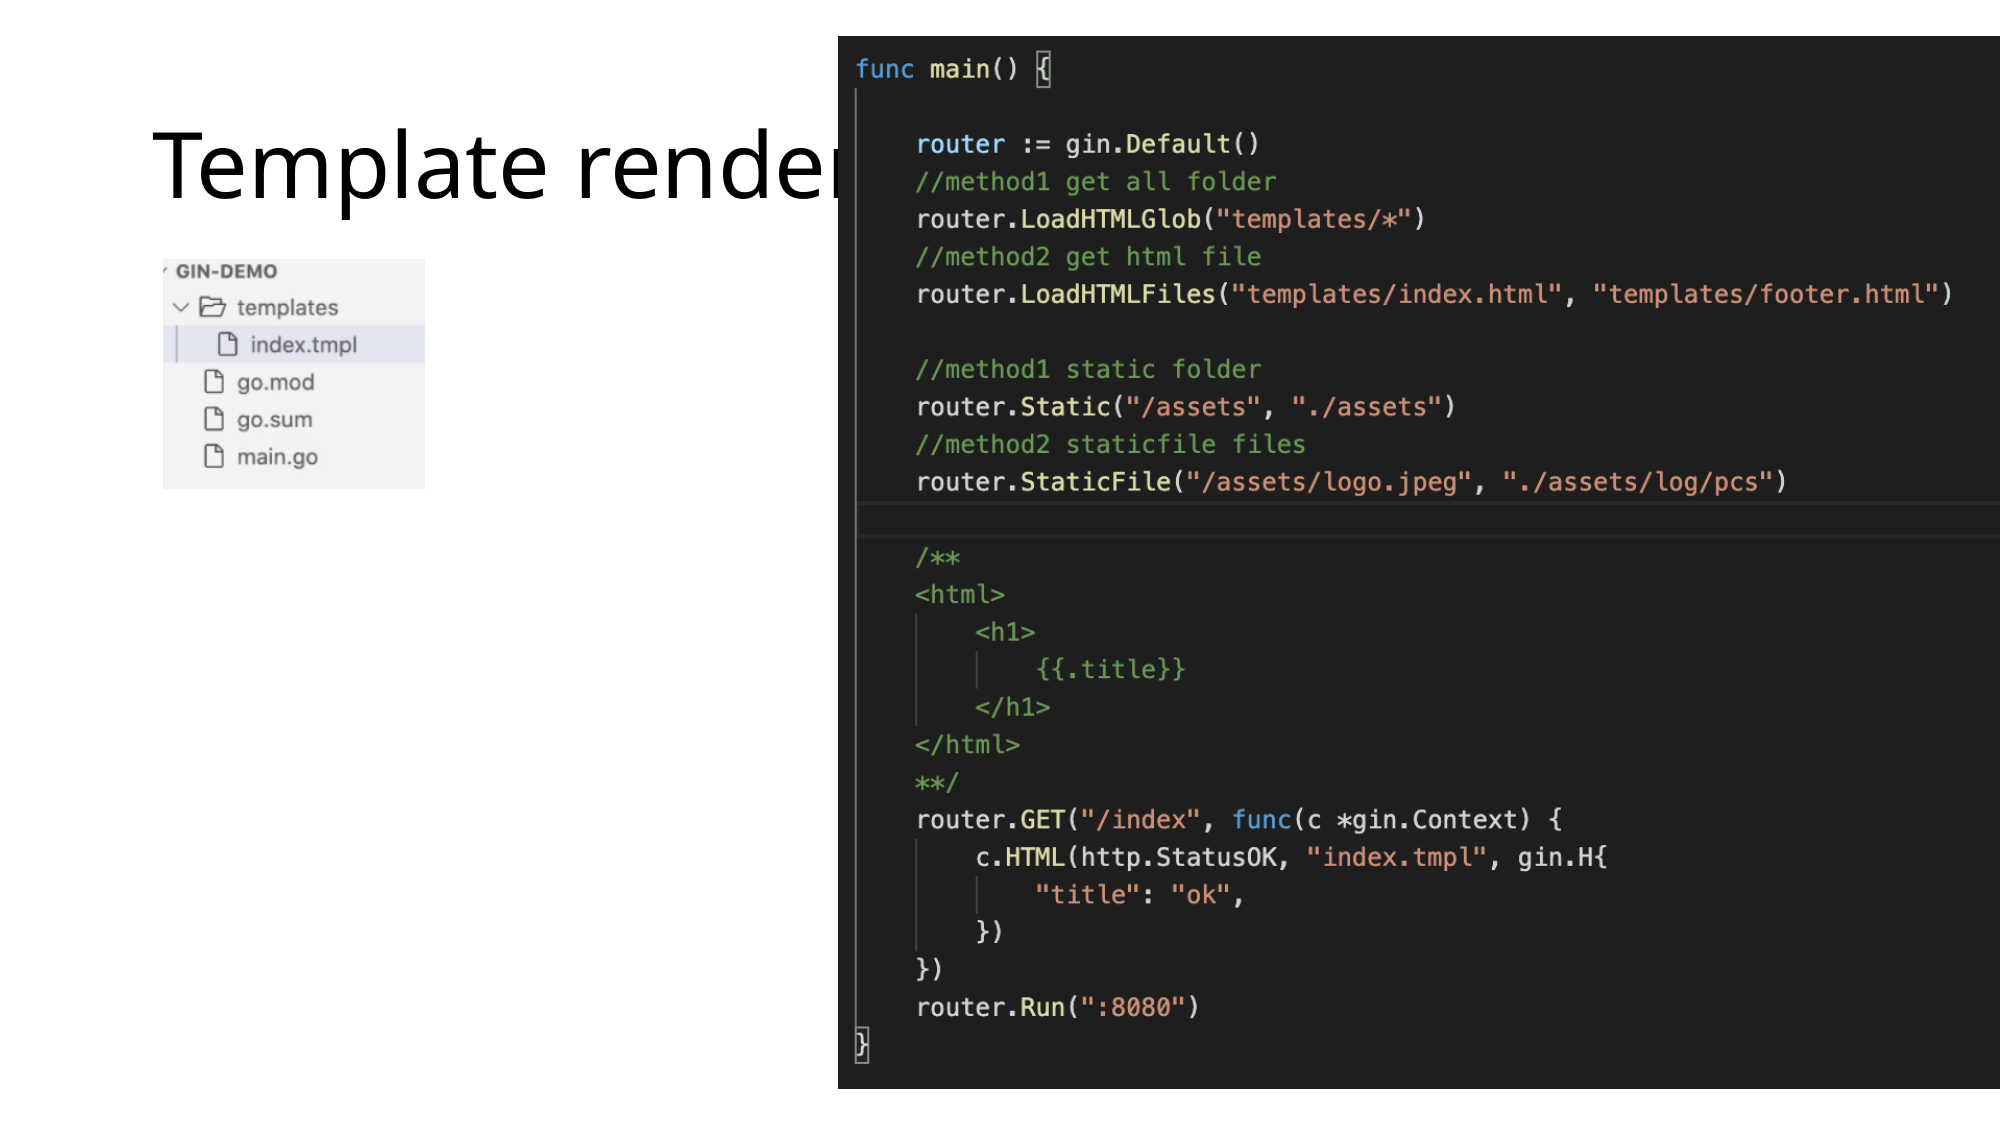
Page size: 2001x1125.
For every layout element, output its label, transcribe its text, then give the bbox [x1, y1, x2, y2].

title Template render [137, 59, 838, 278]
picture [838, 36, 2000, 1089]
picture [163, 259, 425, 489]
